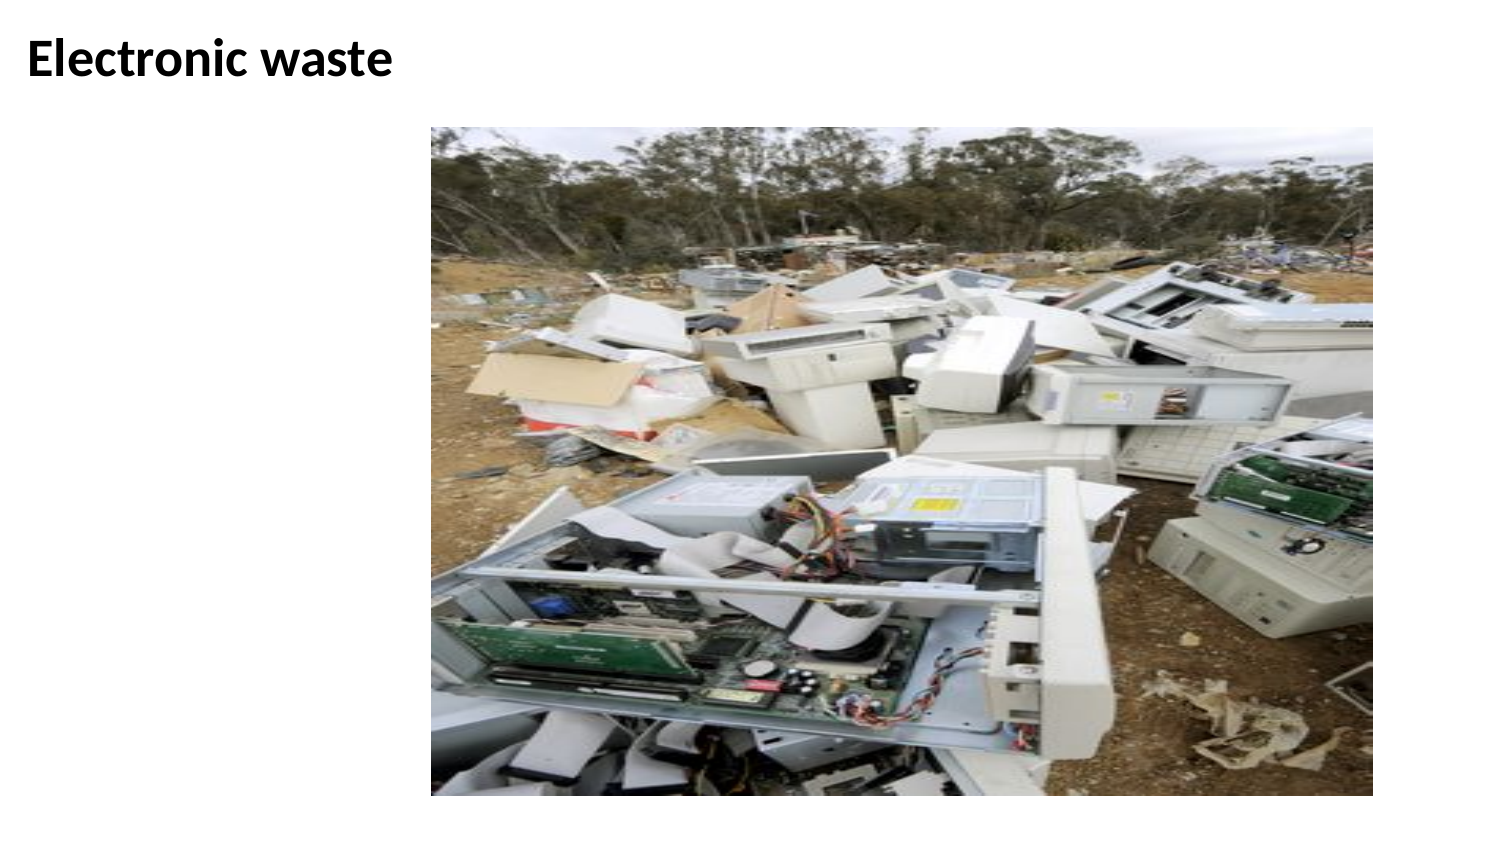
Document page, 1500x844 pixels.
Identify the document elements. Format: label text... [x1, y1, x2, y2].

title Electronic waste [12, 14, 1493, 79]
picture [431, 127, 1374, 796]
